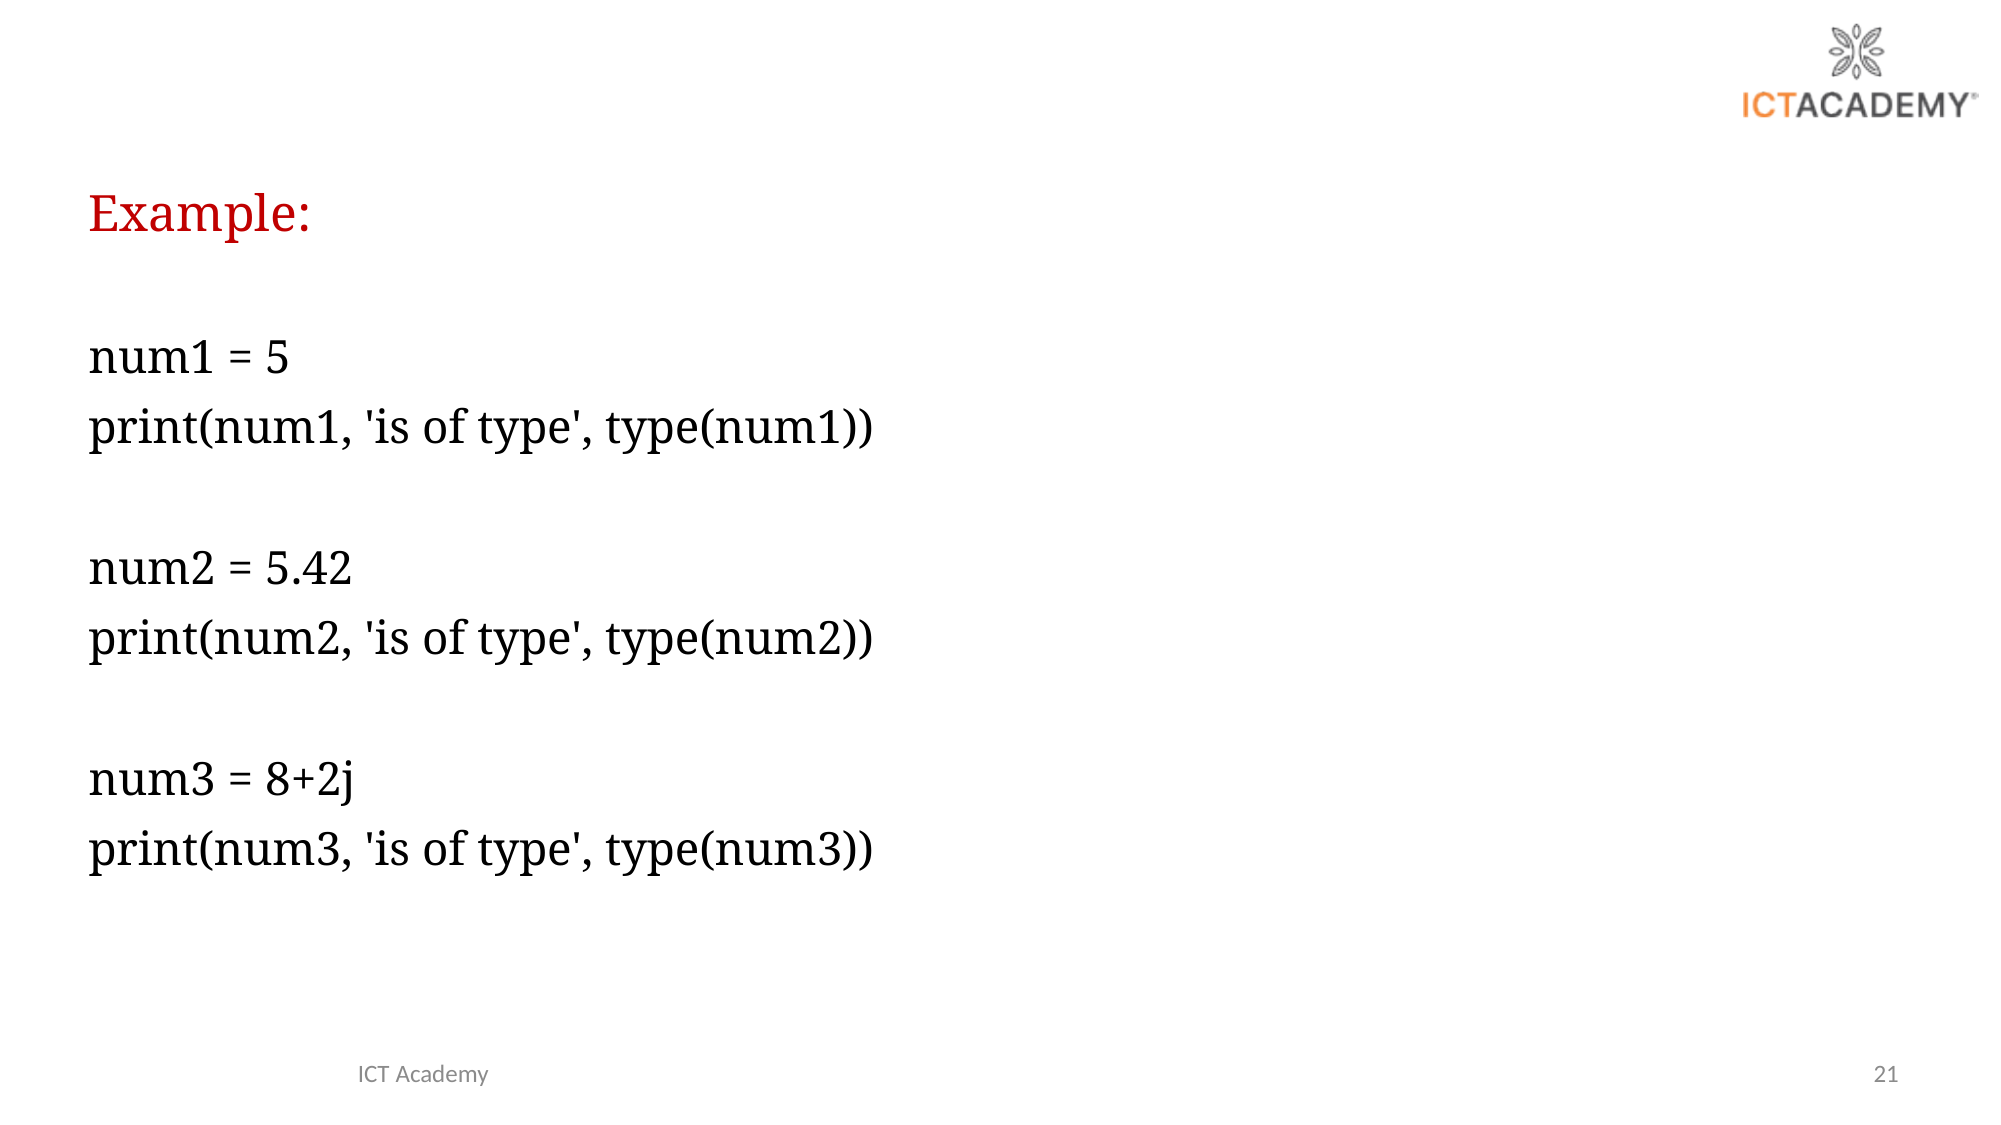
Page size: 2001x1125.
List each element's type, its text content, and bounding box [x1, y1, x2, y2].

slide_number 21 [1464, 1042, 1915, 1103]
footer ICT Academy [85, 1042, 761, 1103]
picture [1743, 22, 1979, 120]
list Example: num1 = 5 print(num1, 'is of type', type(num1)) num2 = 5.42 print(num2, 'is of type', type(num2)) num3 = 8+2j print(num3, 'is of type', type(num3)) [73, 181, 1965, 989]
